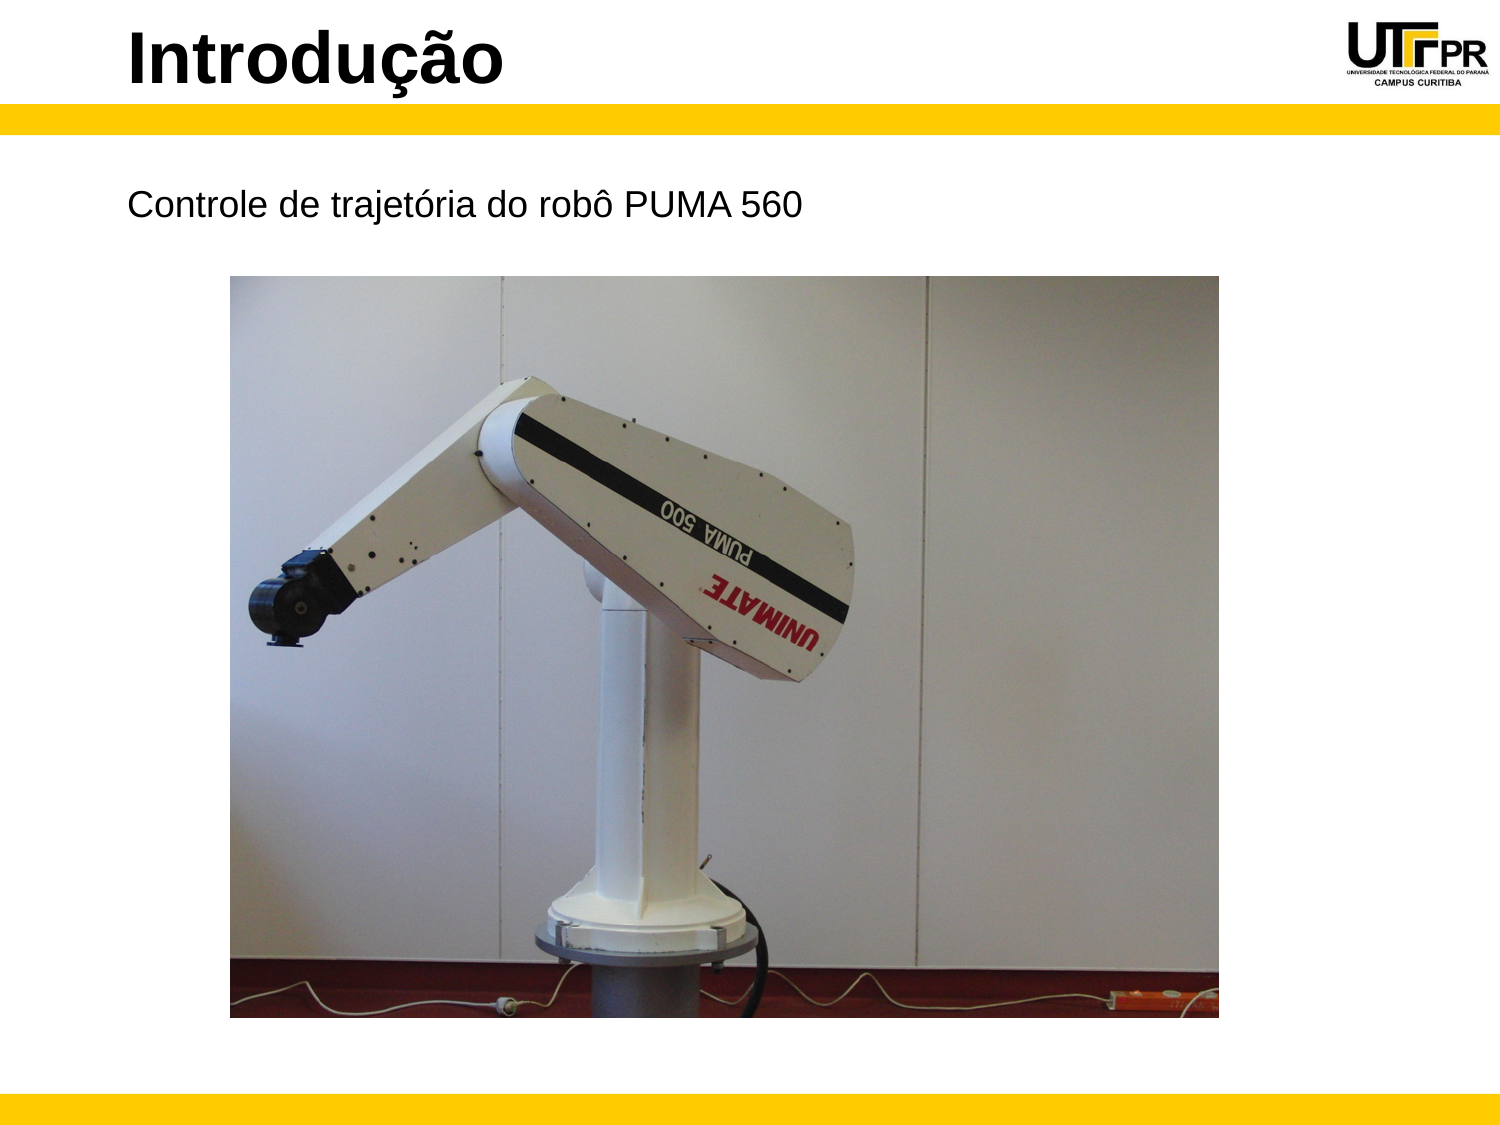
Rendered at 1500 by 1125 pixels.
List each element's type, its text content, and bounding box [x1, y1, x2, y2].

text_box Controle de trajetória do robô PUMA 560 [112, 172, 1388, 233]
picture [230, 276, 1219, 1018]
text_box [0, 104, 1500, 136]
title Introdução [112, 12, 1388, 104]
text_box [0, 1093, 1500, 1125]
picture [1335, 12, 1500, 92]
